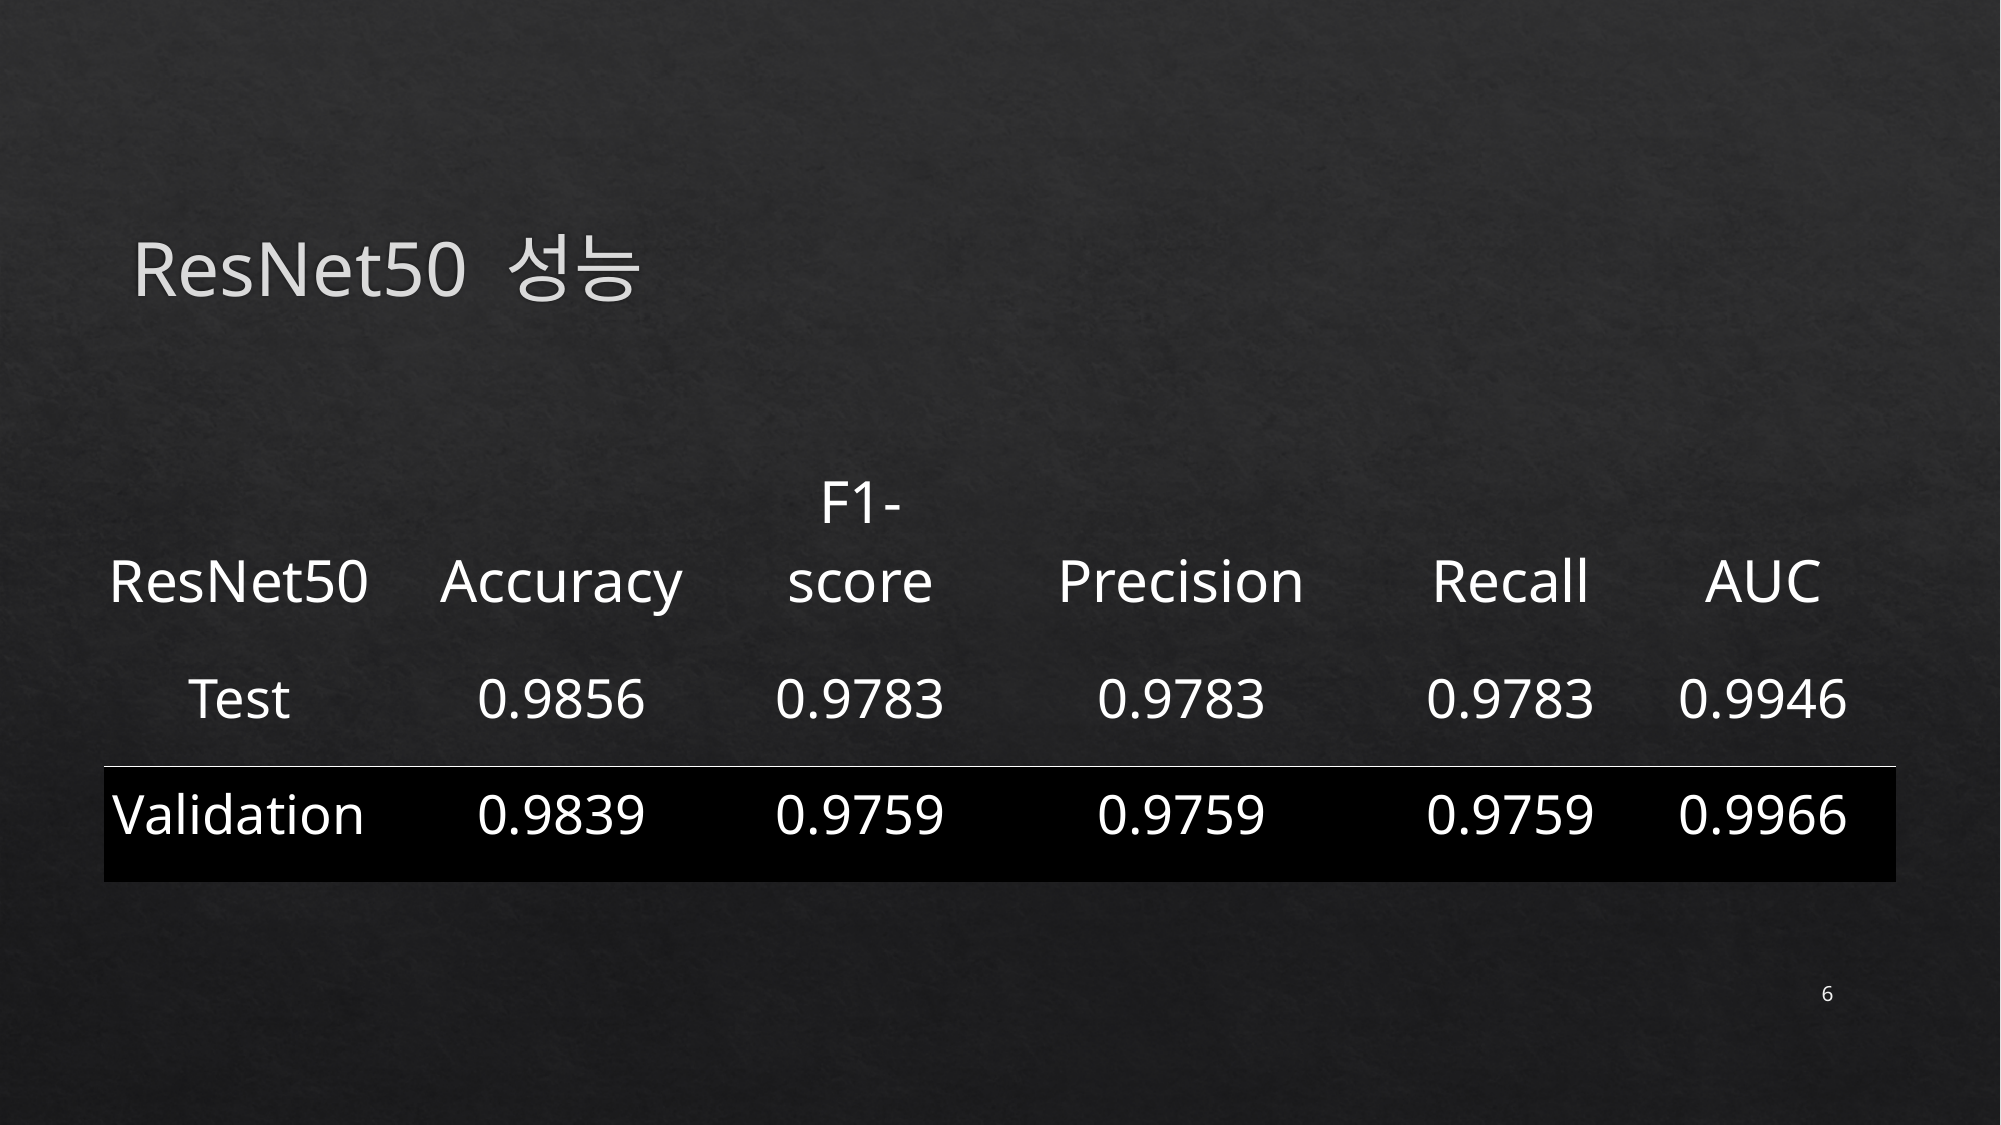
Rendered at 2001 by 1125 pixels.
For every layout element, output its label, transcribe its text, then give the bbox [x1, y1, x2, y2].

table_cell 0.9783 [748, 651, 1005, 766]
table_header Precision [1005, 454, 1391, 651]
table_cell 0.9839 [407, 767, 748, 882]
table_header Recall [1391, 454, 1663, 651]
table_header Accuracy [407, 454, 748, 651]
title ResNet50 성능 [116, 105, 764, 427]
slide_number 6 [1724, 965, 1849, 1025]
table_header ResNet50 [104, 454, 407, 651]
table_header AUC [1663, 454, 1896, 651]
table_cell 0.9783 [1005, 651, 1391, 766]
table_cell 0.9966 [1663, 767, 1896, 882]
table_cell 0.9783 [1391, 651, 1663, 766]
table_cell 0.9856 [407, 651, 748, 766]
table_cell 0.9759 [748, 767, 1005, 882]
table_header F1-score [748, 454, 1005, 651]
table_cell 0.9759 [1005, 767, 1391, 882]
table_cell Test [104, 651, 407, 766]
table_cell Validation [104, 767, 407, 882]
table_cell 0.9946 [1663, 651, 1896, 766]
table_cell 0.9759 [1391, 767, 1663, 882]
